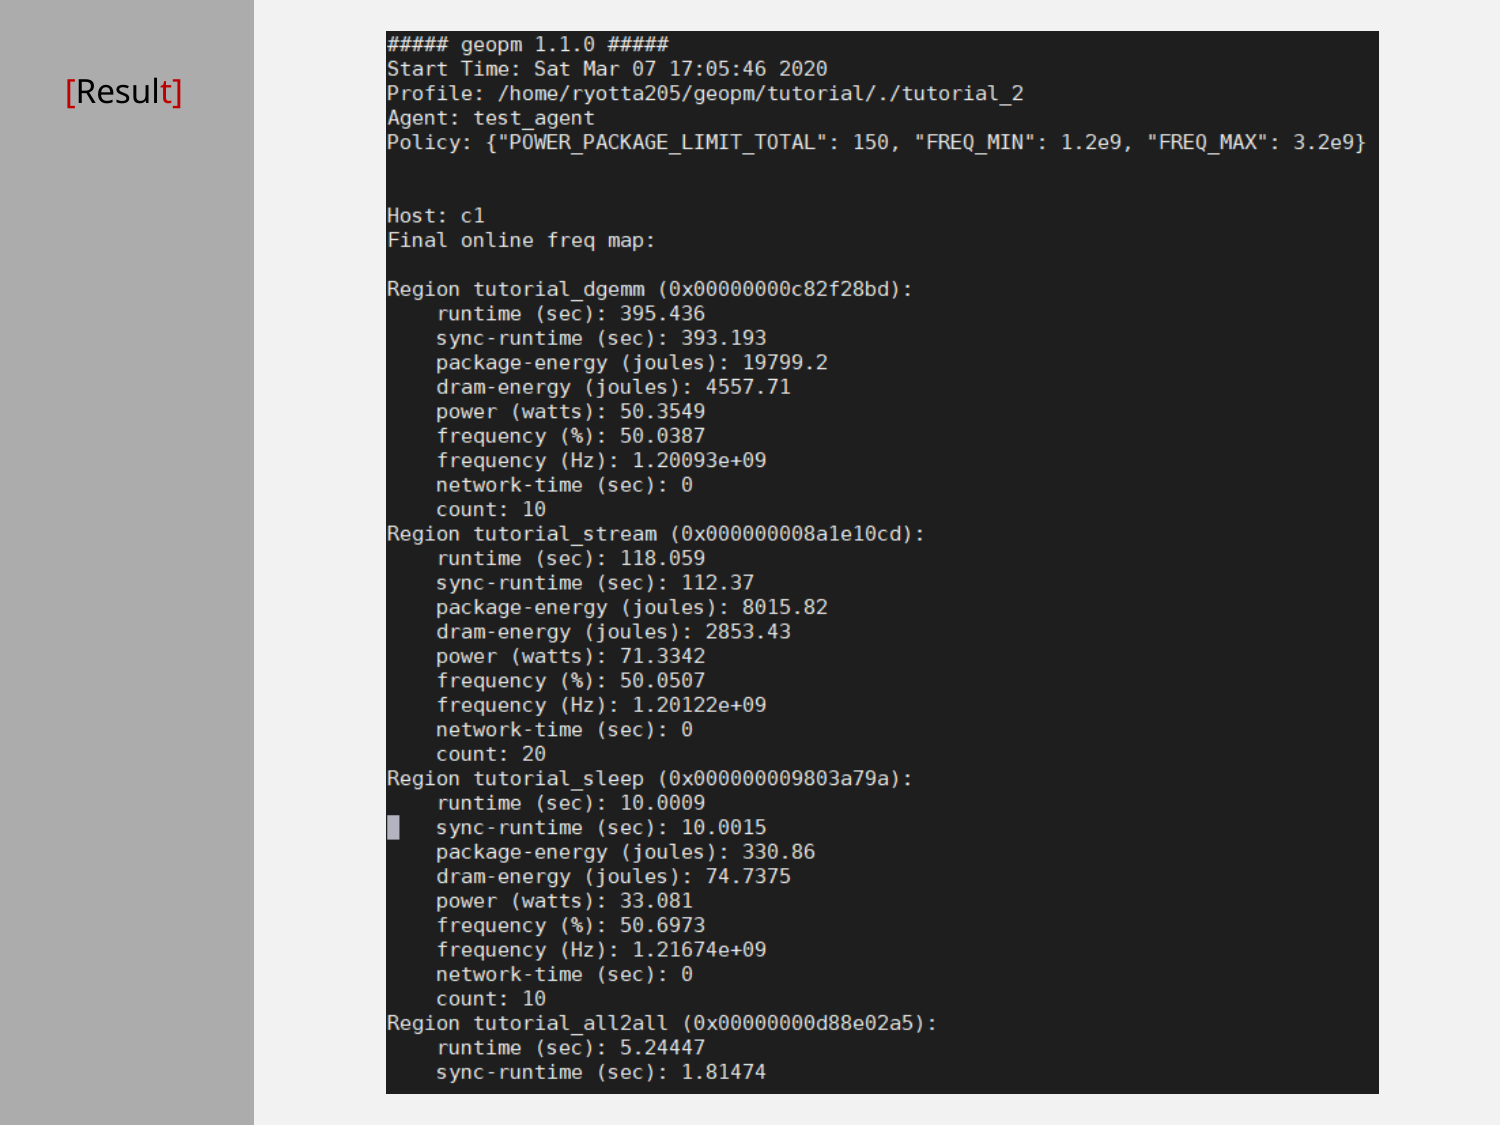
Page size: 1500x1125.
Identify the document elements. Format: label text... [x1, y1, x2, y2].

title [Result] [17, 48, 231, 132]
text_box [256, 0, 1500, 1125]
picture [386, 30, 1379, 1094]
text_box [0, 0, 256, 1125]
